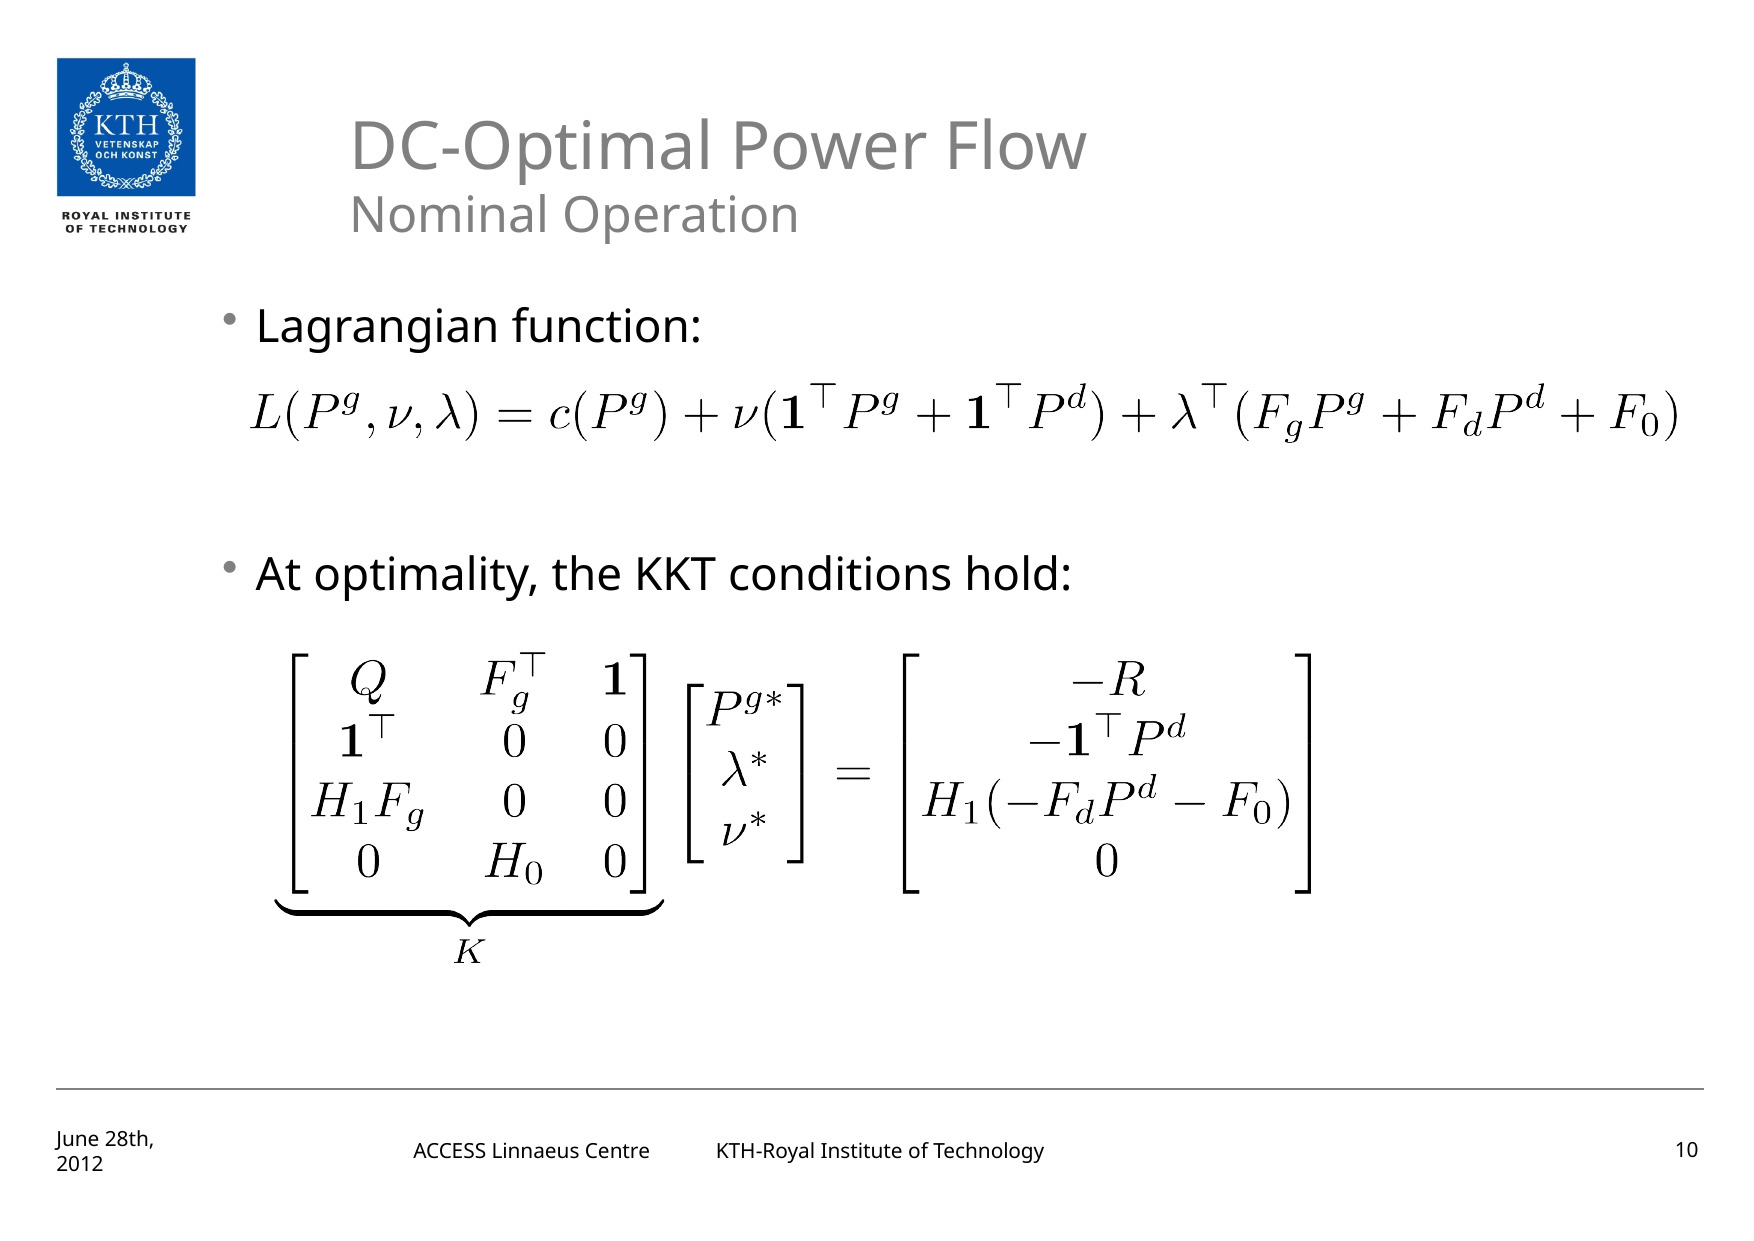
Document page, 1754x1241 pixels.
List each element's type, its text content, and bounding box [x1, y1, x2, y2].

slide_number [41, 1117, 221, 1184]
text_box Lagrangian function: [222, 289, 1539, 443]
list At optimality, the KKT conditions hold: [222, 537, 1539, 917]
picture [250, 383, 1677, 444]
title DC-Optimal Power Flow Nominal Operation [349, 69, 1663, 276]
picture [274, 652, 1311, 963]
picture [56, 57, 196, 234]
slide_number 10 [1627, 1117, 1714, 1184]
footer ACCESS Linnaeus Centre KTH-Royal Institute of Technology [349, 1117, 1109, 1184]
